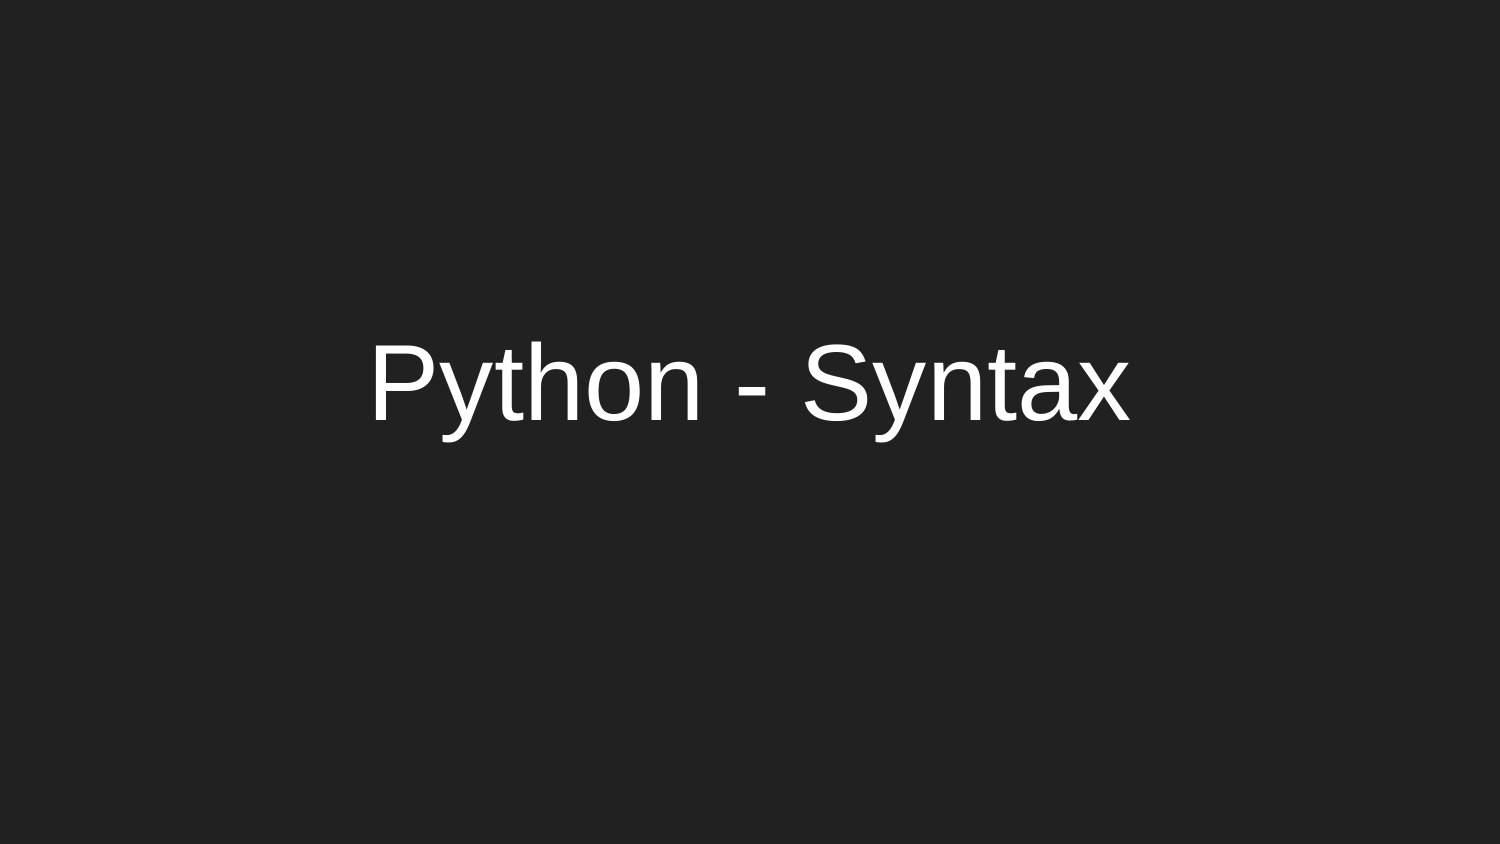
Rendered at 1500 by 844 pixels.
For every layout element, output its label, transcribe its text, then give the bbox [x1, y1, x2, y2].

title Python - Syntax [51, 122, 1449, 459]
